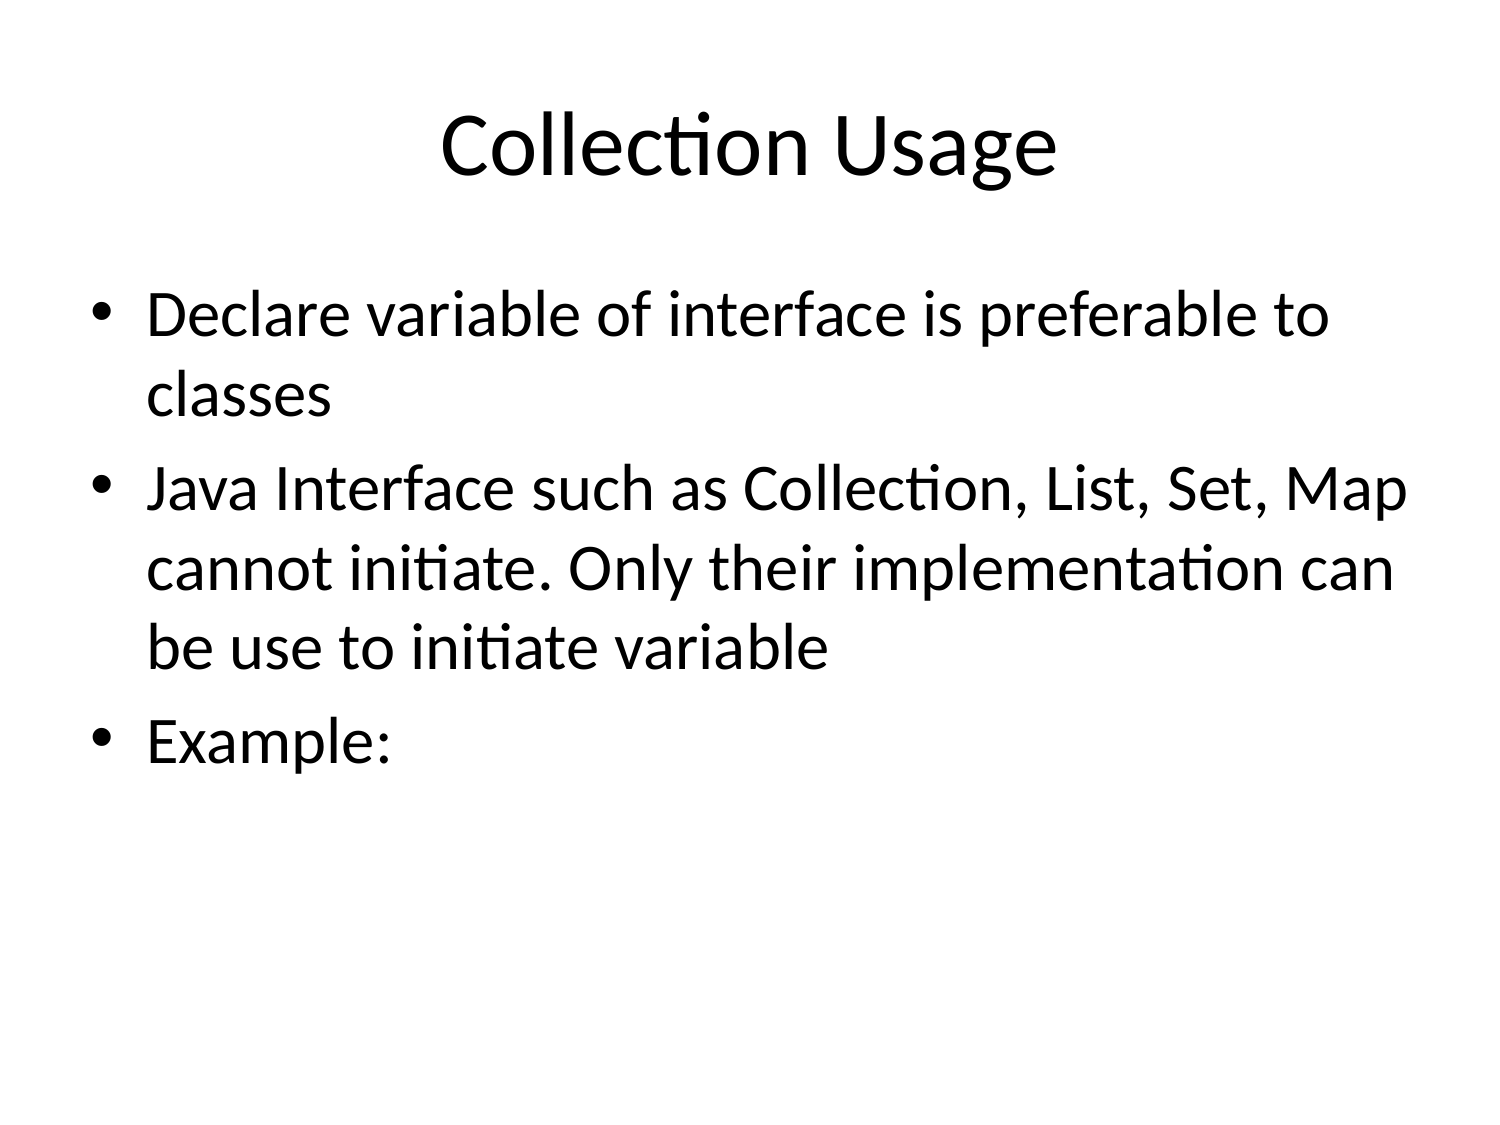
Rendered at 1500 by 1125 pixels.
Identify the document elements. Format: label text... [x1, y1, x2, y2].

title Collection Usage [75, 45, 1425, 233]
list Declare variable of interface is preferable to classes Java Interface such as Collection, List, Set, Map cannot initiate. Only their implementation can be use to initiate variable Example: [75, 262, 1425, 1005]
